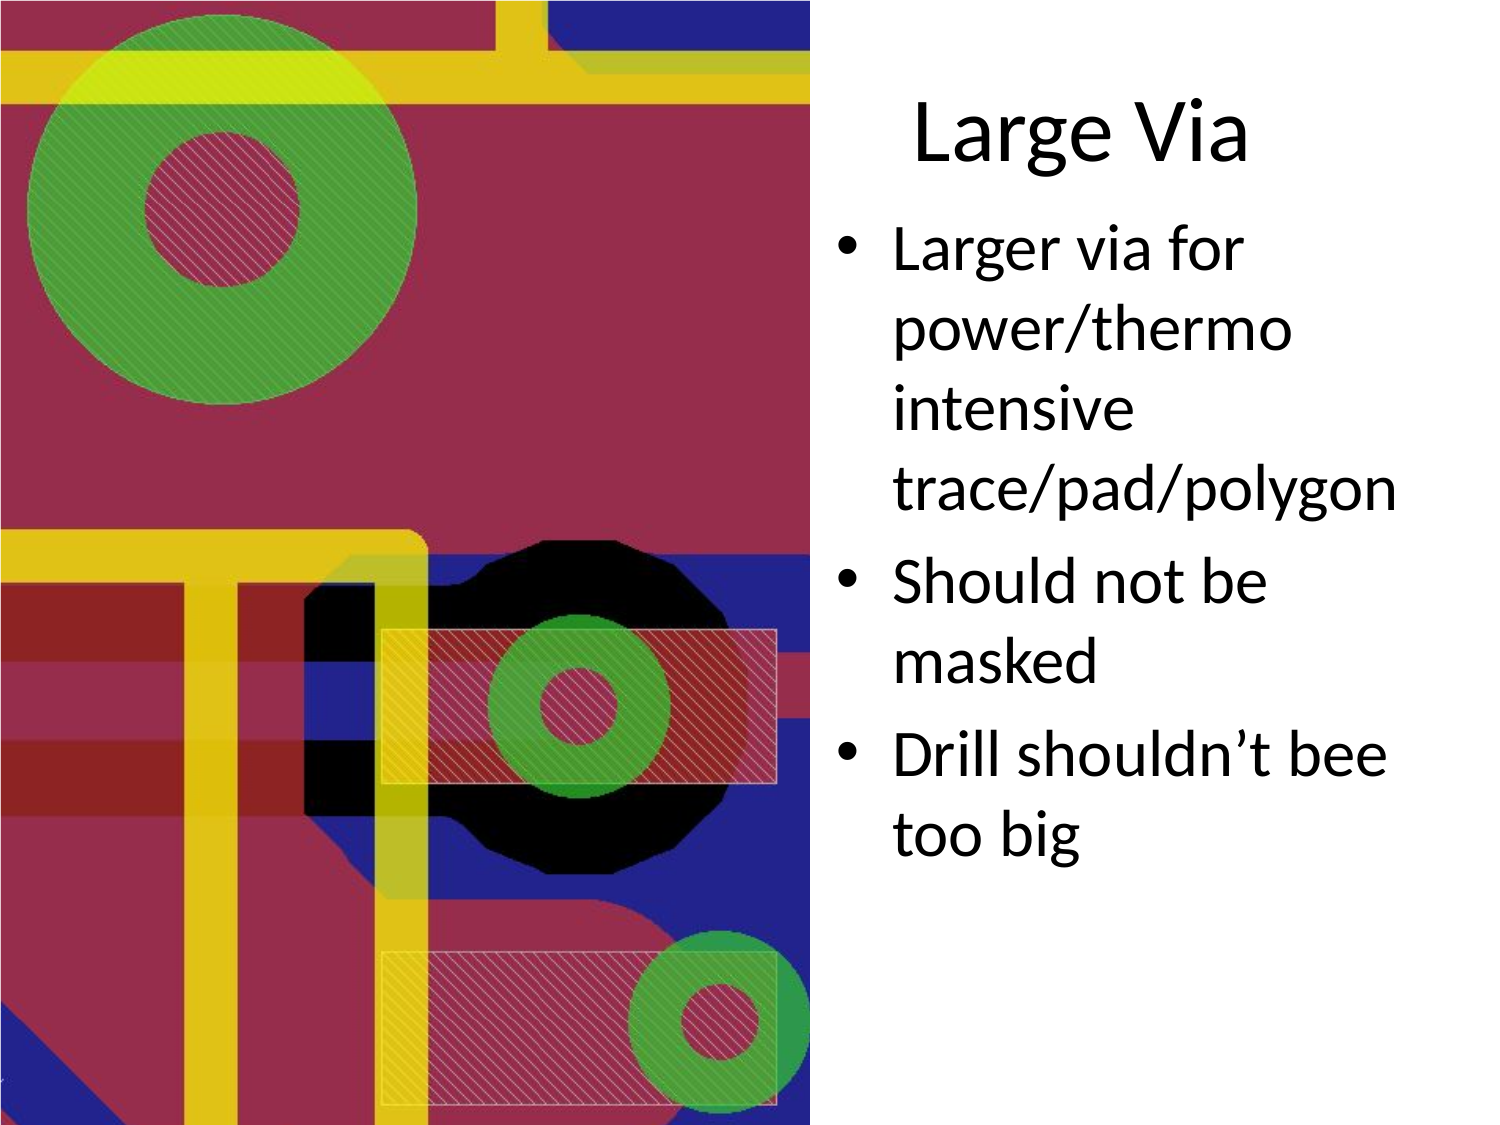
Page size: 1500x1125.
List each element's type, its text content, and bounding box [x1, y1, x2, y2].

title Large Via [810, 30, 1500, 205]
list Larger via for power/thermo intensive trace/pad/polygon Should not be masked Drill shouldn’t bee too big [820, 196, 1500, 1094]
picture [0, 2, 1017, 1125]
